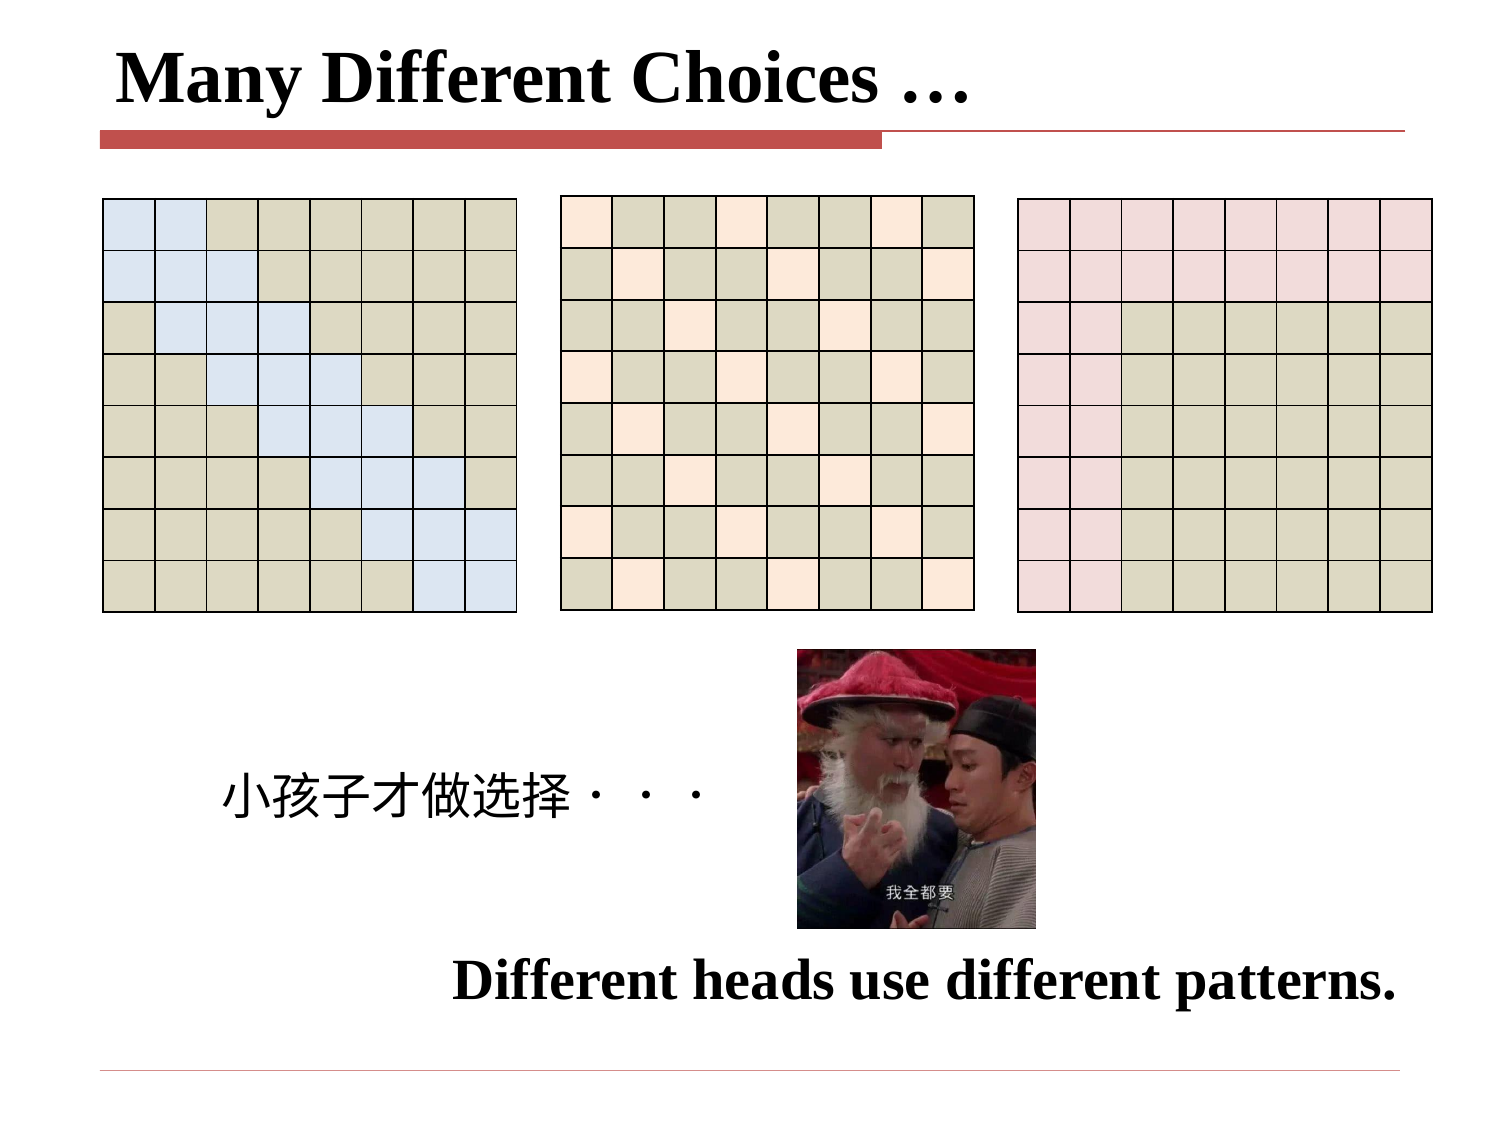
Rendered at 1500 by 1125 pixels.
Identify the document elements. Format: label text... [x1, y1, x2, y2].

table_cell [104, 355, 154, 405]
table_cell [1329, 510, 1379, 560]
table_cell [156, 303, 206, 353]
table_header [1226, 200, 1276, 250]
table_cell [1122, 303, 1172, 353]
table_cell [562, 404, 611, 454]
table_cell [207, 406, 257, 456]
table_cell [311, 303, 361, 353]
table_cell [1277, 406, 1327, 456]
table_cell [1226, 458, 1276, 508]
table_cell [1381, 303, 1431, 353]
table_cell [362, 510, 412, 560]
table_cell [1174, 251, 1224, 301]
table_cell [1381, 406, 1431, 456]
table_cell [104, 406, 154, 456]
table_cell [562, 352, 611, 402]
table_cell [1381, 355, 1431, 405]
table_cell [414, 303, 464, 353]
table_cell [562, 507, 611, 557]
table_cell [104, 561, 154, 611]
table_cell [768, 456, 818, 505]
table_cell [1277, 251, 1327, 301]
table_cell [613, 249, 663, 299]
table_cell [768, 559, 818, 609]
table_cell [820, 301, 870, 350]
table_cell [414, 561, 464, 611]
table_cell [1226, 355, 1276, 405]
table_cell [717, 456, 766, 505]
table_cell [1071, 251, 1121, 301]
table_cell [872, 301, 921, 350]
table_cell [156, 251, 206, 301]
table_cell [104, 510, 154, 560]
table_cell [562, 559, 611, 609]
table_cell [1122, 355, 1172, 405]
table_cell [1381, 458, 1431, 508]
table_cell [207, 458, 257, 508]
table_cell [665, 507, 715, 557]
table_cell [665, 456, 715, 505]
table_cell [872, 507, 921, 557]
table_cell [820, 249, 870, 299]
table_cell [923, 456, 973, 505]
table_cell [768, 404, 818, 454]
table_cell [820, 456, 870, 505]
table_header [1381, 200, 1431, 250]
table_cell [665, 249, 715, 299]
table_cell [1019, 355, 1069, 405]
table_header [207, 200, 257, 250]
table_cell [1122, 510, 1172, 560]
table_cell [717, 249, 766, 299]
table_header [259, 200, 309, 250]
table_header [613, 197, 663, 247]
table_cell [466, 458, 516, 508]
table_cell [1329, 355, 1379, 405]
text_box 小孩子才做选择．．． [206, 757, 791, 832]
table_cell [466, 251, 516, 301]
table_cell [1329, 406, 1379, 456]
table_header [820, 197, 870, 247]
table_header [156, 200, 206, 250]
table_cell [1122, 251, 1172, 301]
table_cell [872, 352, 921, 402]
table_cell [466, 303, 516, 353]
table_header [1329, 200, 1379, 250]
table_cell [362, 355, 412, 405]
table_cell [207, 561, 257, 611]
table_cell [1071, 355, 1121, 405]
table_cell [1019, 303, 1069, 353]
table_cell [1019, 561, 1069, 611]
table_cell [156, 458, 206, 508]
table_cell [820, 352, 870, 402]
table_cell [466, 510, 516, 560]
table_cell [1071, 510, 1121, 560]
table_cell [1071, 458, 1121, 508]
table_cell [1226, 561, 1276, 611]
table_cell [156, 561, 206, 611]
table_header [362, 200, 412, 250]
table_cell [104, 251, 154, 301]
table_header [466, 200, 516, 250]
table_cell [820, 404, 870, 454]
table_cell [259, 355, 309, 405]
table_header [923, 197, 973, 247]
table_cell [259, 251, 309, 301]
table_cell [1122, 406, 1172, 456]
table_cell [665, 301, 715, 350]
table_cell [1226, 406, 1276, 456]
table_cell [1174, 510, 1224, 560]
table_cell [768, 507, 818, 557]
table_cell [1122, 561, 1172, 611]
table_cell [923, 507, 973, 557]
table_cell [562, 249, 611, 299]
table_cell [1277, 355, 1327, 405]
table_cell [466, 355, 516, 405]
table_cell [1019, 458, 1069, 508]
table_cell [311, 458, 361, 508]
table_cell [923, 249, 973, 299]
table_header [872, 197, 921, 247]
table_cell [613, 507, 663, 557]
title Many Different Choices … [100, 30, 1412, 126]
table_cell [1226, 251, 1276, 301]
table_cell [872, 404, 921, 454]
table_cell [414, 406, 464, 456]
table_cell [466, 561, 516, 611]
table_header [414, 200, 464, 250]
table_cell [362, 251, 412, 301]
table_cell [562, 301, 611, 350]
table_cell [362, 458, 412, 508]
table_cell [466, 406, 516, 456]
table_cell [613, 456, 663, 505]
table_cell [872, 456, 921, 505]
table_cell [311, 561, 361, 611]
table_cell [872, 559, 921, 609]
table_cell [104, 303, 154, 353]
table_cell [414, 251, 464, 301]
table_header [665, 197, 715, 247]
table_cell [923, 404, 973, 454]
table_cell [1174, 303, 1224, 353]
table_cell [1174, 561, 1224, 611]
table_header [311, 200, 361, 250]
table_cell [768, 301, 818, 350]
table_cell [665, 352, 715, 402]
table_cell [259, 303, 309, 353]
table_cell [259, 510, 309, 560]
table_cell [414, 458, 464, 508]
table_cell [562, 456, 611, 505]
table_cell [207, 251, 257, 301]
table_cell [665, 404, 715, 454]
table_cell [613, 301, 663, 350]
table_cell [1174, 355, 1224, 405]
table_cell [1174, 406, 1224, 456]
table_cell [717, 559, 766, 609]
table_cell [207, 303, 257, 353]
table_cell [717, 352, 766, 402]
table_header [1019, 200, 1069, 250]
table_cell [1174, 458, 1224, 508]
table_header [1071, 200, 1121, 250]
table_cell [259, 458, 309, 508]
table_cell [104, 458, 154, 508]
table_cell [1381, 510, 1431, 560]
table_cell [768, 249, 818, 299]
table_cell [1329, 251, 1379, 301]
text_box Different heads use different patterns. [419, 933, 1432, 1019]
table_header [768, 197, 818, 247]
table_cell [1277, 561, 1327, 611]
table_cell [362, 561, 412, 611]
table_cell [1329, 458, 1379, 508]
table_cell [1019, 251, 1069, 301]
table_cell [362, 303, 412, 353]
table_cell [923, 352, 973, 402]
table_cell [1277, 510, 1327, 560]
table_cell [311, 355, 361, 405]
table_cell [1071, 561, 1121, 611]
table_cell [207, 355, 257, 405]
table_cell [1122, 458, 1172, 508]
table_cell [1381, 561, 1431, 611]
table_cell [820, 507, 870, 557]
table_header [1277, 200, 1327, 250]
table_cell [311, 406, 361, 456]
table_cell [820, 559, 870, 609]
picture [796, 649, 1036, 929]
table_header [1174, 200, 1224, 250]
table_cell [1381, 251, 1431, 301]
table_cell [1071, 303, 1121, 353]
table_header [1122, 200, 1172, 250]
table_header [562, 197, 611, 247]
table_cell [717, 301, 766, 350]
table_cell [259, 406, 309, 456]
table_cell [207, 510, 257, 560]
table_cell [1019, 510, 1069, 560]
table_cell [665, 559, 715, 609]
table_cell [1071, 406, 1121, 456]
table_cell [362, 406, 412, 456]
table_header [717, 197, 766, 247]
table_cell [872, 249, 921, 299]
table_cell [414, 510, 464, 560]
table_cell [259, 561, 309, 611]
table_cell [156, 355, 206, 405]
table_cell [1226, 303, 1276, 353]
table_cell [717, 404, 766, 454]
table_cell [311, 251, 361, 301]
table_cell [613, 559, 663, 609]
table_cell [923, 301, 973, 350]
table_cell [414, 355, 464, 405]
table_cell [1329, 561, 1379, 611]
table_header [104, 200, 154, 250]
table_cell [1019, 406, 1069, 456]
table_cell [923, 559, 973, 609]
table_cell [1277, 458, 1327, 508]
table_cell [1226, 510, 1276, 560]
table_cell [1277, 303, 1327, 353]
table_cell [717, 507, 766, 557]
table_cell [311, 510, 361, 560]
table_cell [613, 404, 663, 454]
table_cell [156, 406, 206, 456]
table_cell [768, 352, 818, 402]
table_cell [1329, 303, 1379, 353]
table_cell [156, 510, 206, 560]
table_cell [613, 352, 663, 402]
